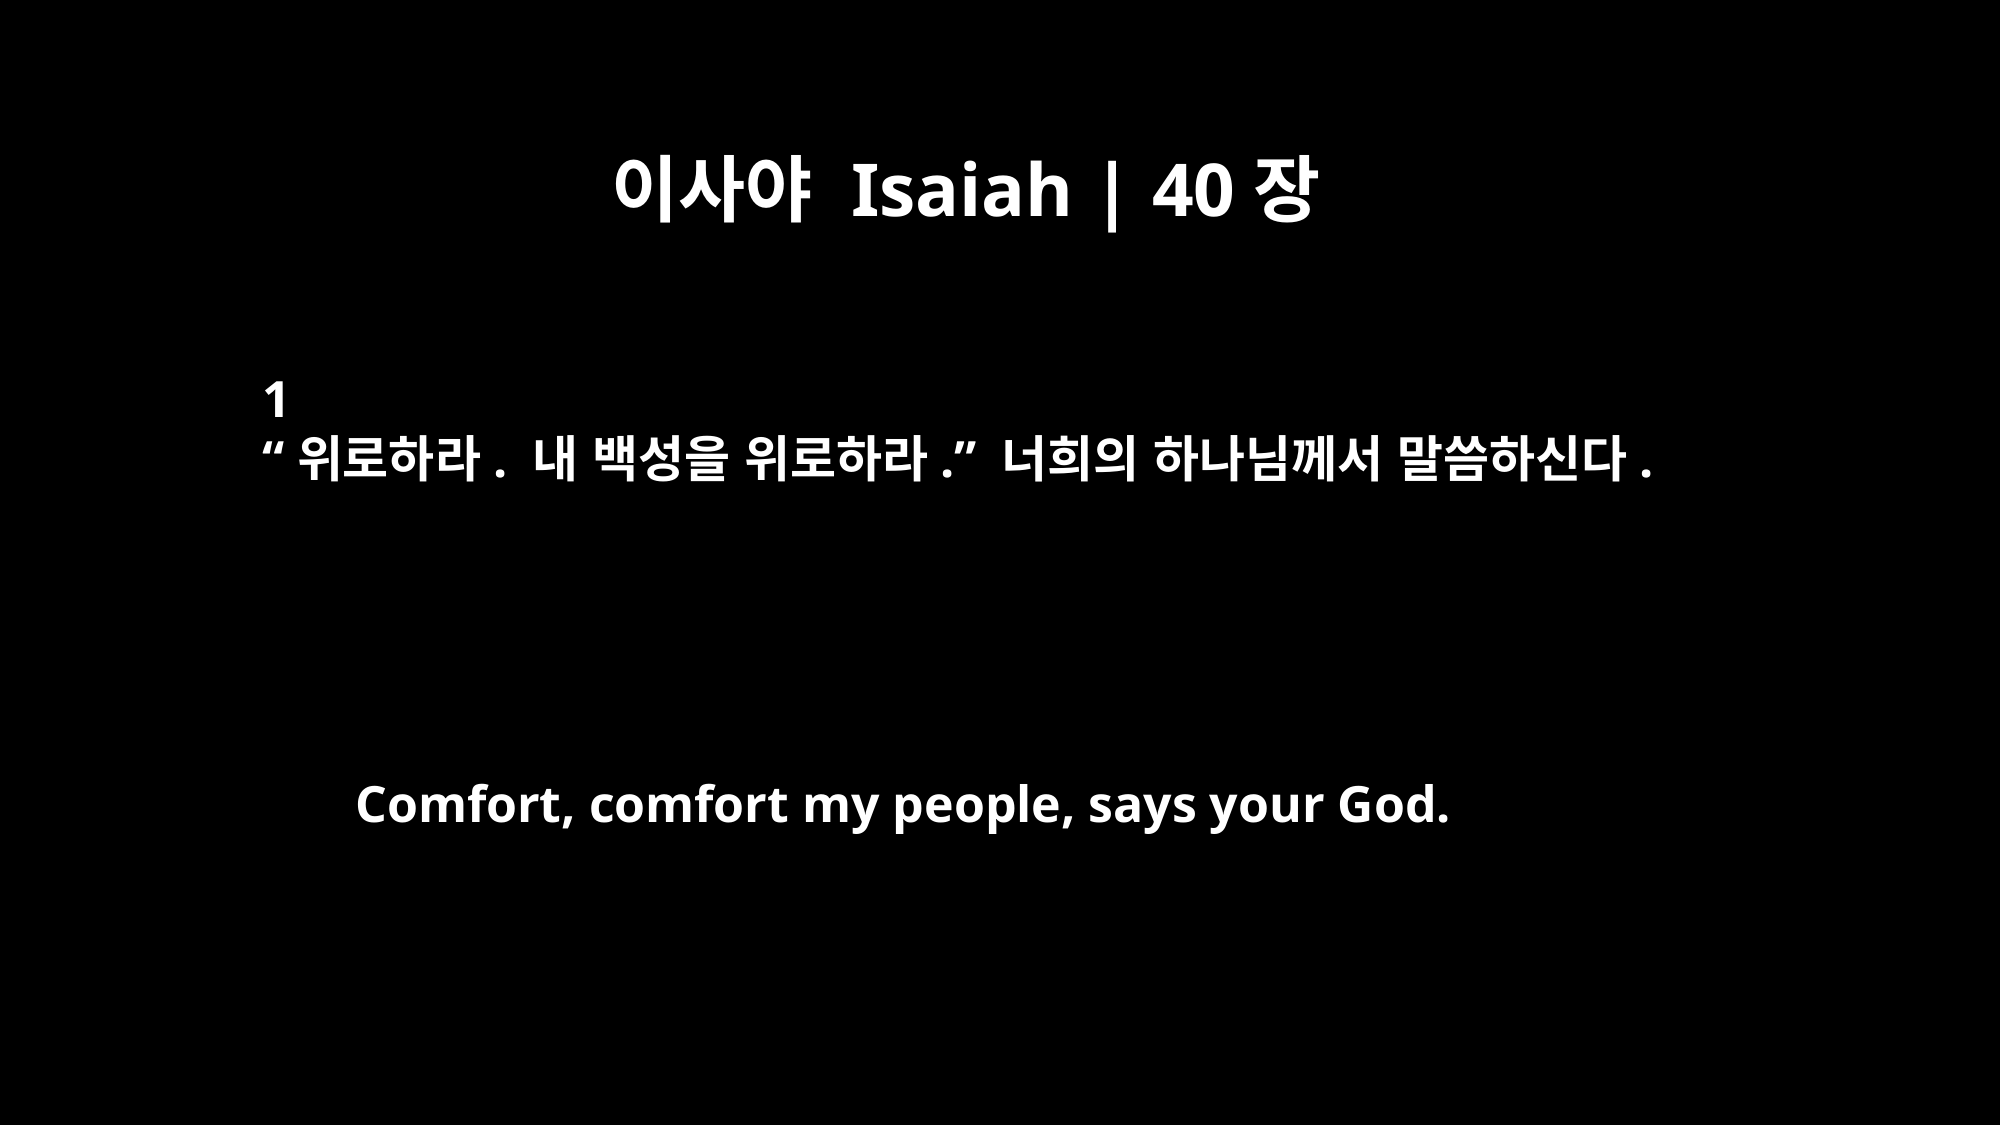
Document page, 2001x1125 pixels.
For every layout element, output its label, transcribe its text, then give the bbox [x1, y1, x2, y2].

text_box ﻿1 “위로하라. 내 백성을 위로하라.” 너희의 하나님께서 말씀하신다. [248, 359, 1669, 495]
text_box 이사야 Isaiah | 40장 [596, 136, 1336, 239]
text_box Comfort, comfort my people, says your God. [340, 764, 1467, 840]
